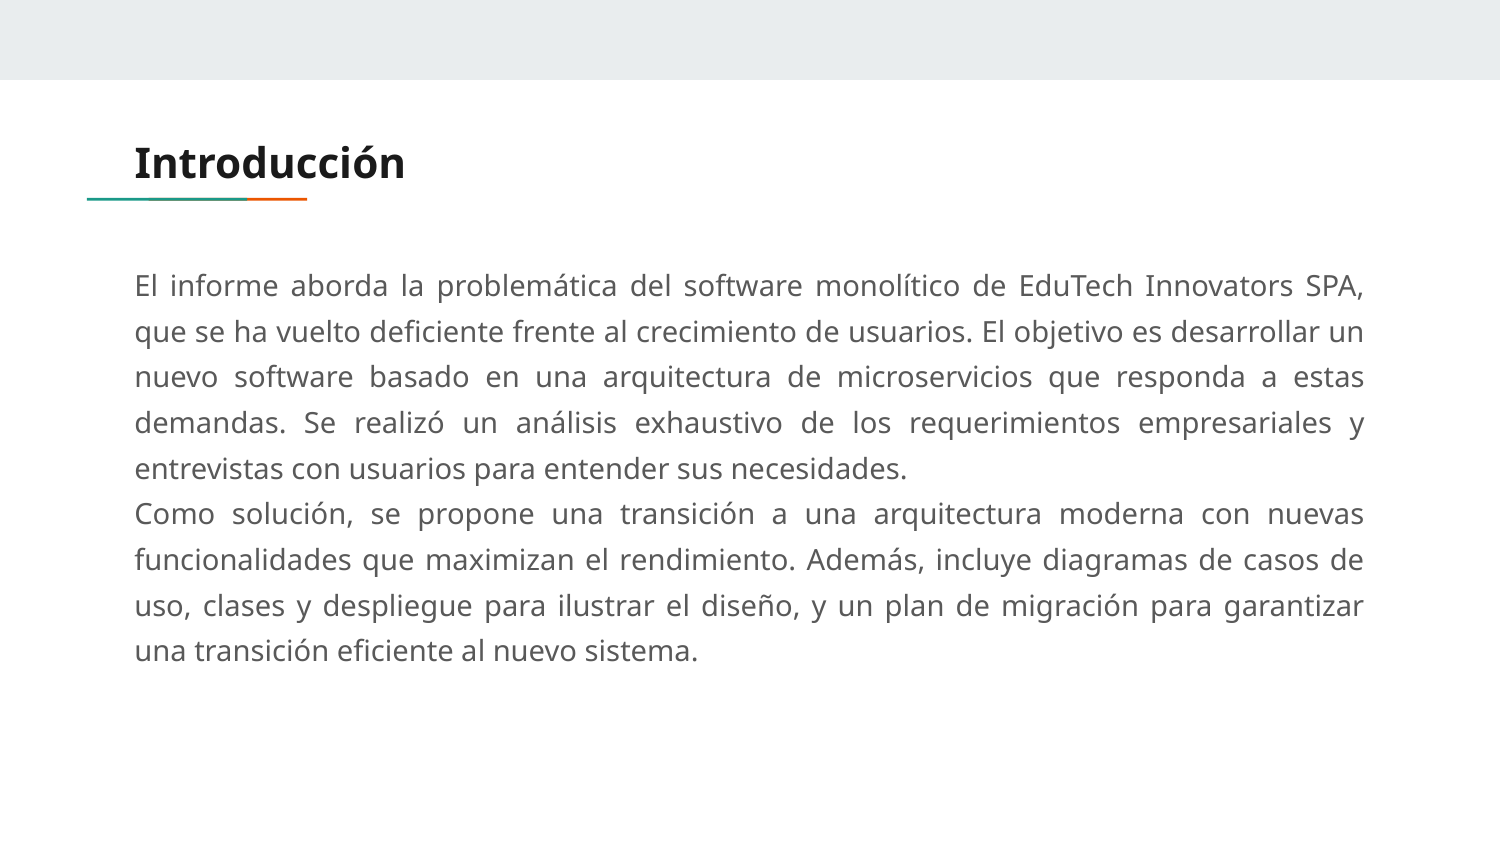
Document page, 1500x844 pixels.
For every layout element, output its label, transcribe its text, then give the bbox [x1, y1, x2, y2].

list El informe aborda la problemática del software monolítico de EduTech Innovators SPA, que se ha vuelto deficiente frente al crecimiento de usuarios. El objetivo es desarrollar un nuevo software basado en una arquitectura de microservicios que responda a estas demandas. Se realizó un análisis exhaustivo de los requerimientos empresariales y entrevistas con usuarios para entender sus necesidades. Como solución, se propone una transición a una arquitectura moderna con nuevas funcionalidades que maximizan el rendimiento. Además, incluye diagramas de casos de uso, clases y despliegue para ilustrar el diseño, y un plan de migración para garantizar una transición eficiente al nuevo sistema. [119, 244, 1381, 762]
title Introducción [119, 118, 1381, 207]
